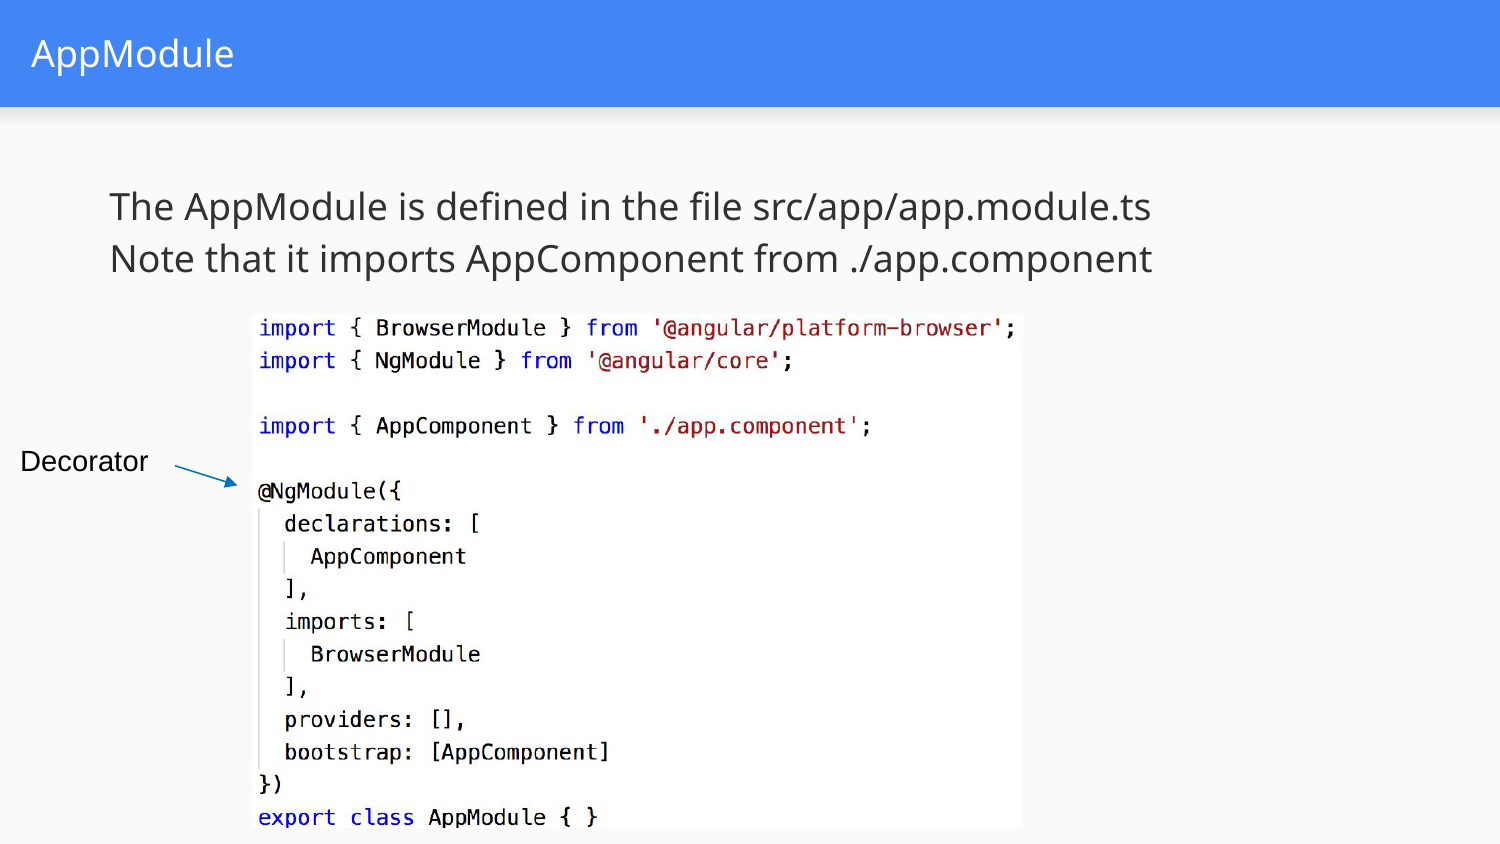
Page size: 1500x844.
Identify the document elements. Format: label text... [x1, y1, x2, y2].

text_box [174, 465, 238, 486]
list The AppModule is defined in the file src/app/app.module.ts Note that it imports AppComponent from ./app.component [75, 161, 1425, 771]
text_box Decorator [5, 434, 164, 485]
title AppModule [16, 2, 1464, 102]
picture [252, 313, 1023, 828]
